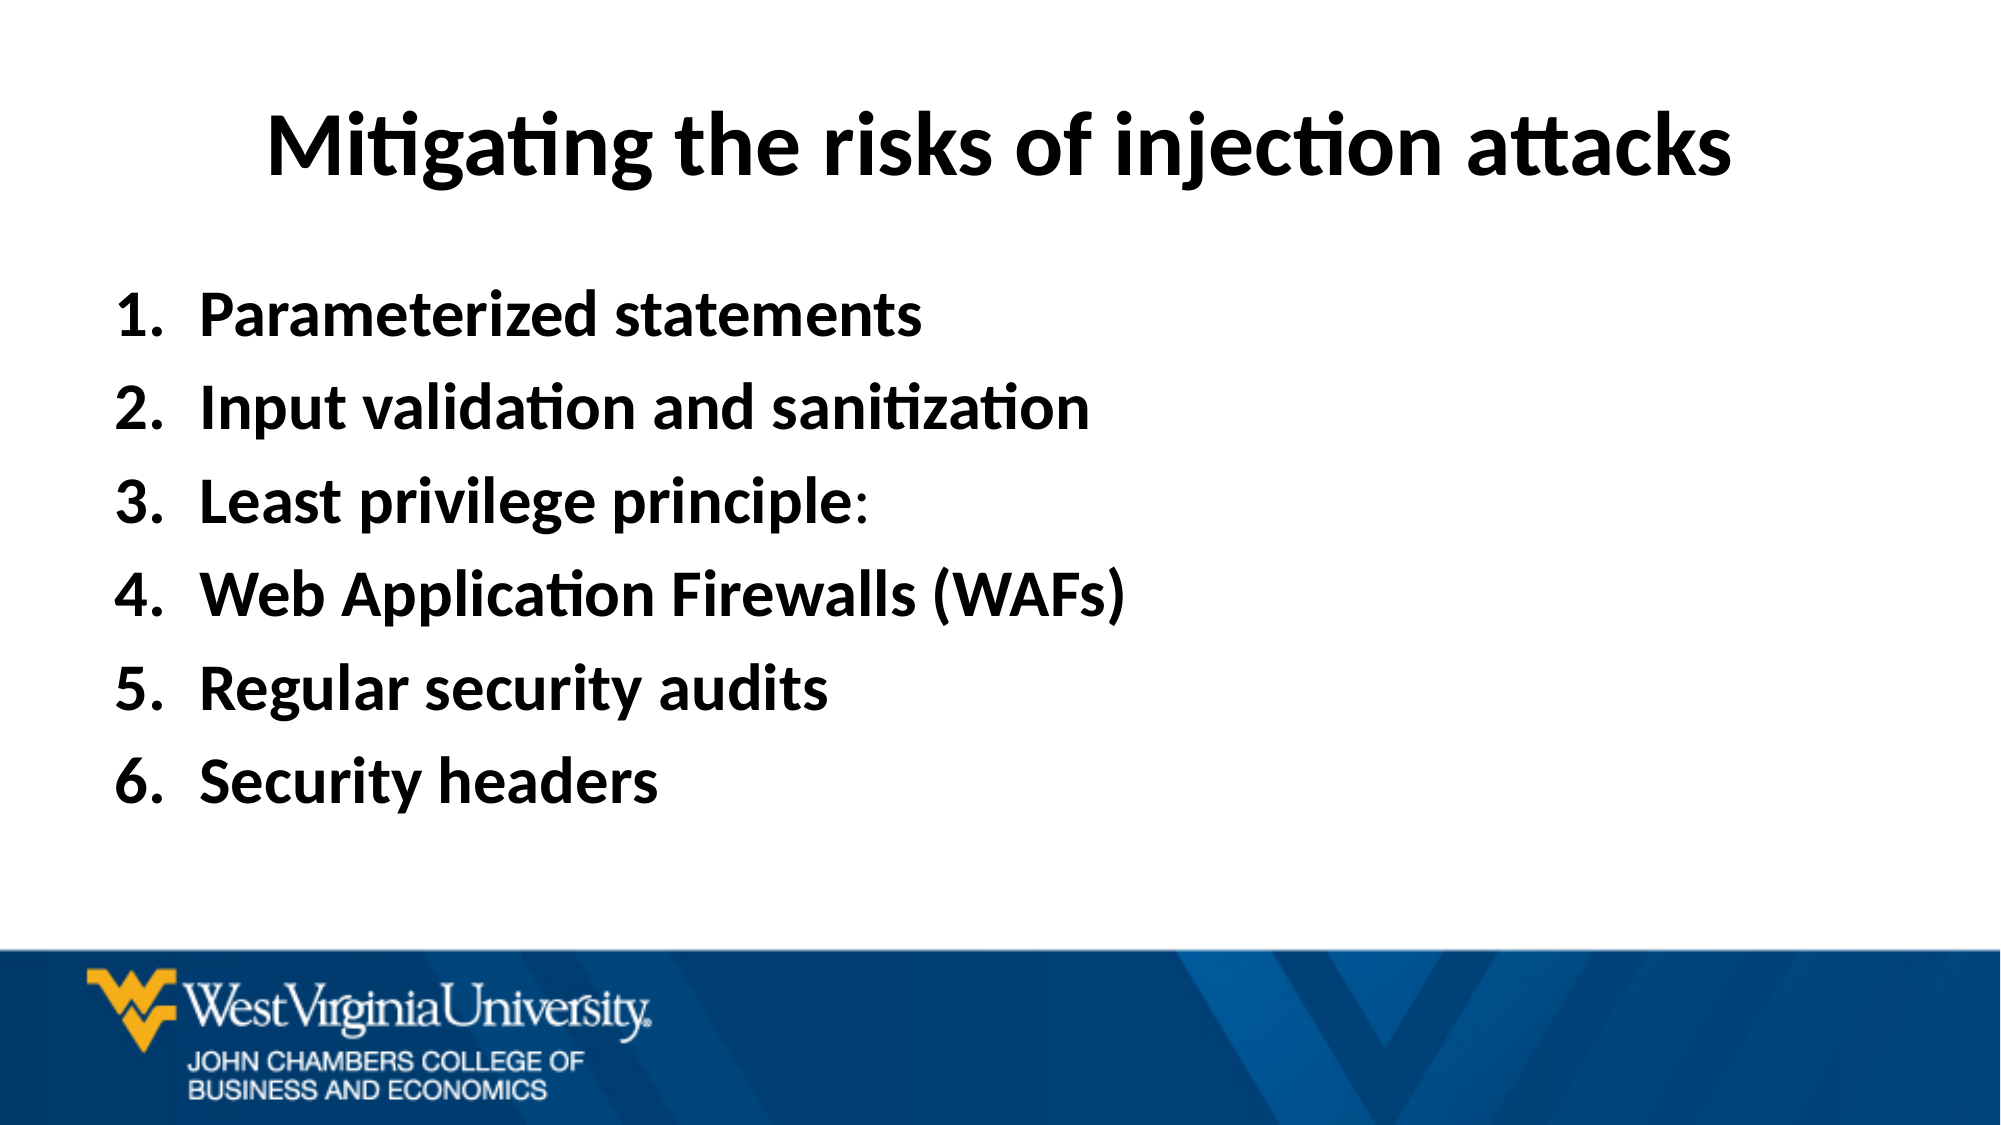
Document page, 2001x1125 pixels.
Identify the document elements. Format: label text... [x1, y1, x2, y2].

title Mitigating the risks of injection attacks [99, 45, 1900, 233]
list Parameterized statements Input validation and sanitization Least privilege principle: Web Application Firewalls (WAFs) Regular security audits Security headers [99, 262, 1900, 1005]
picture [0, 0, 2001, 1125]
